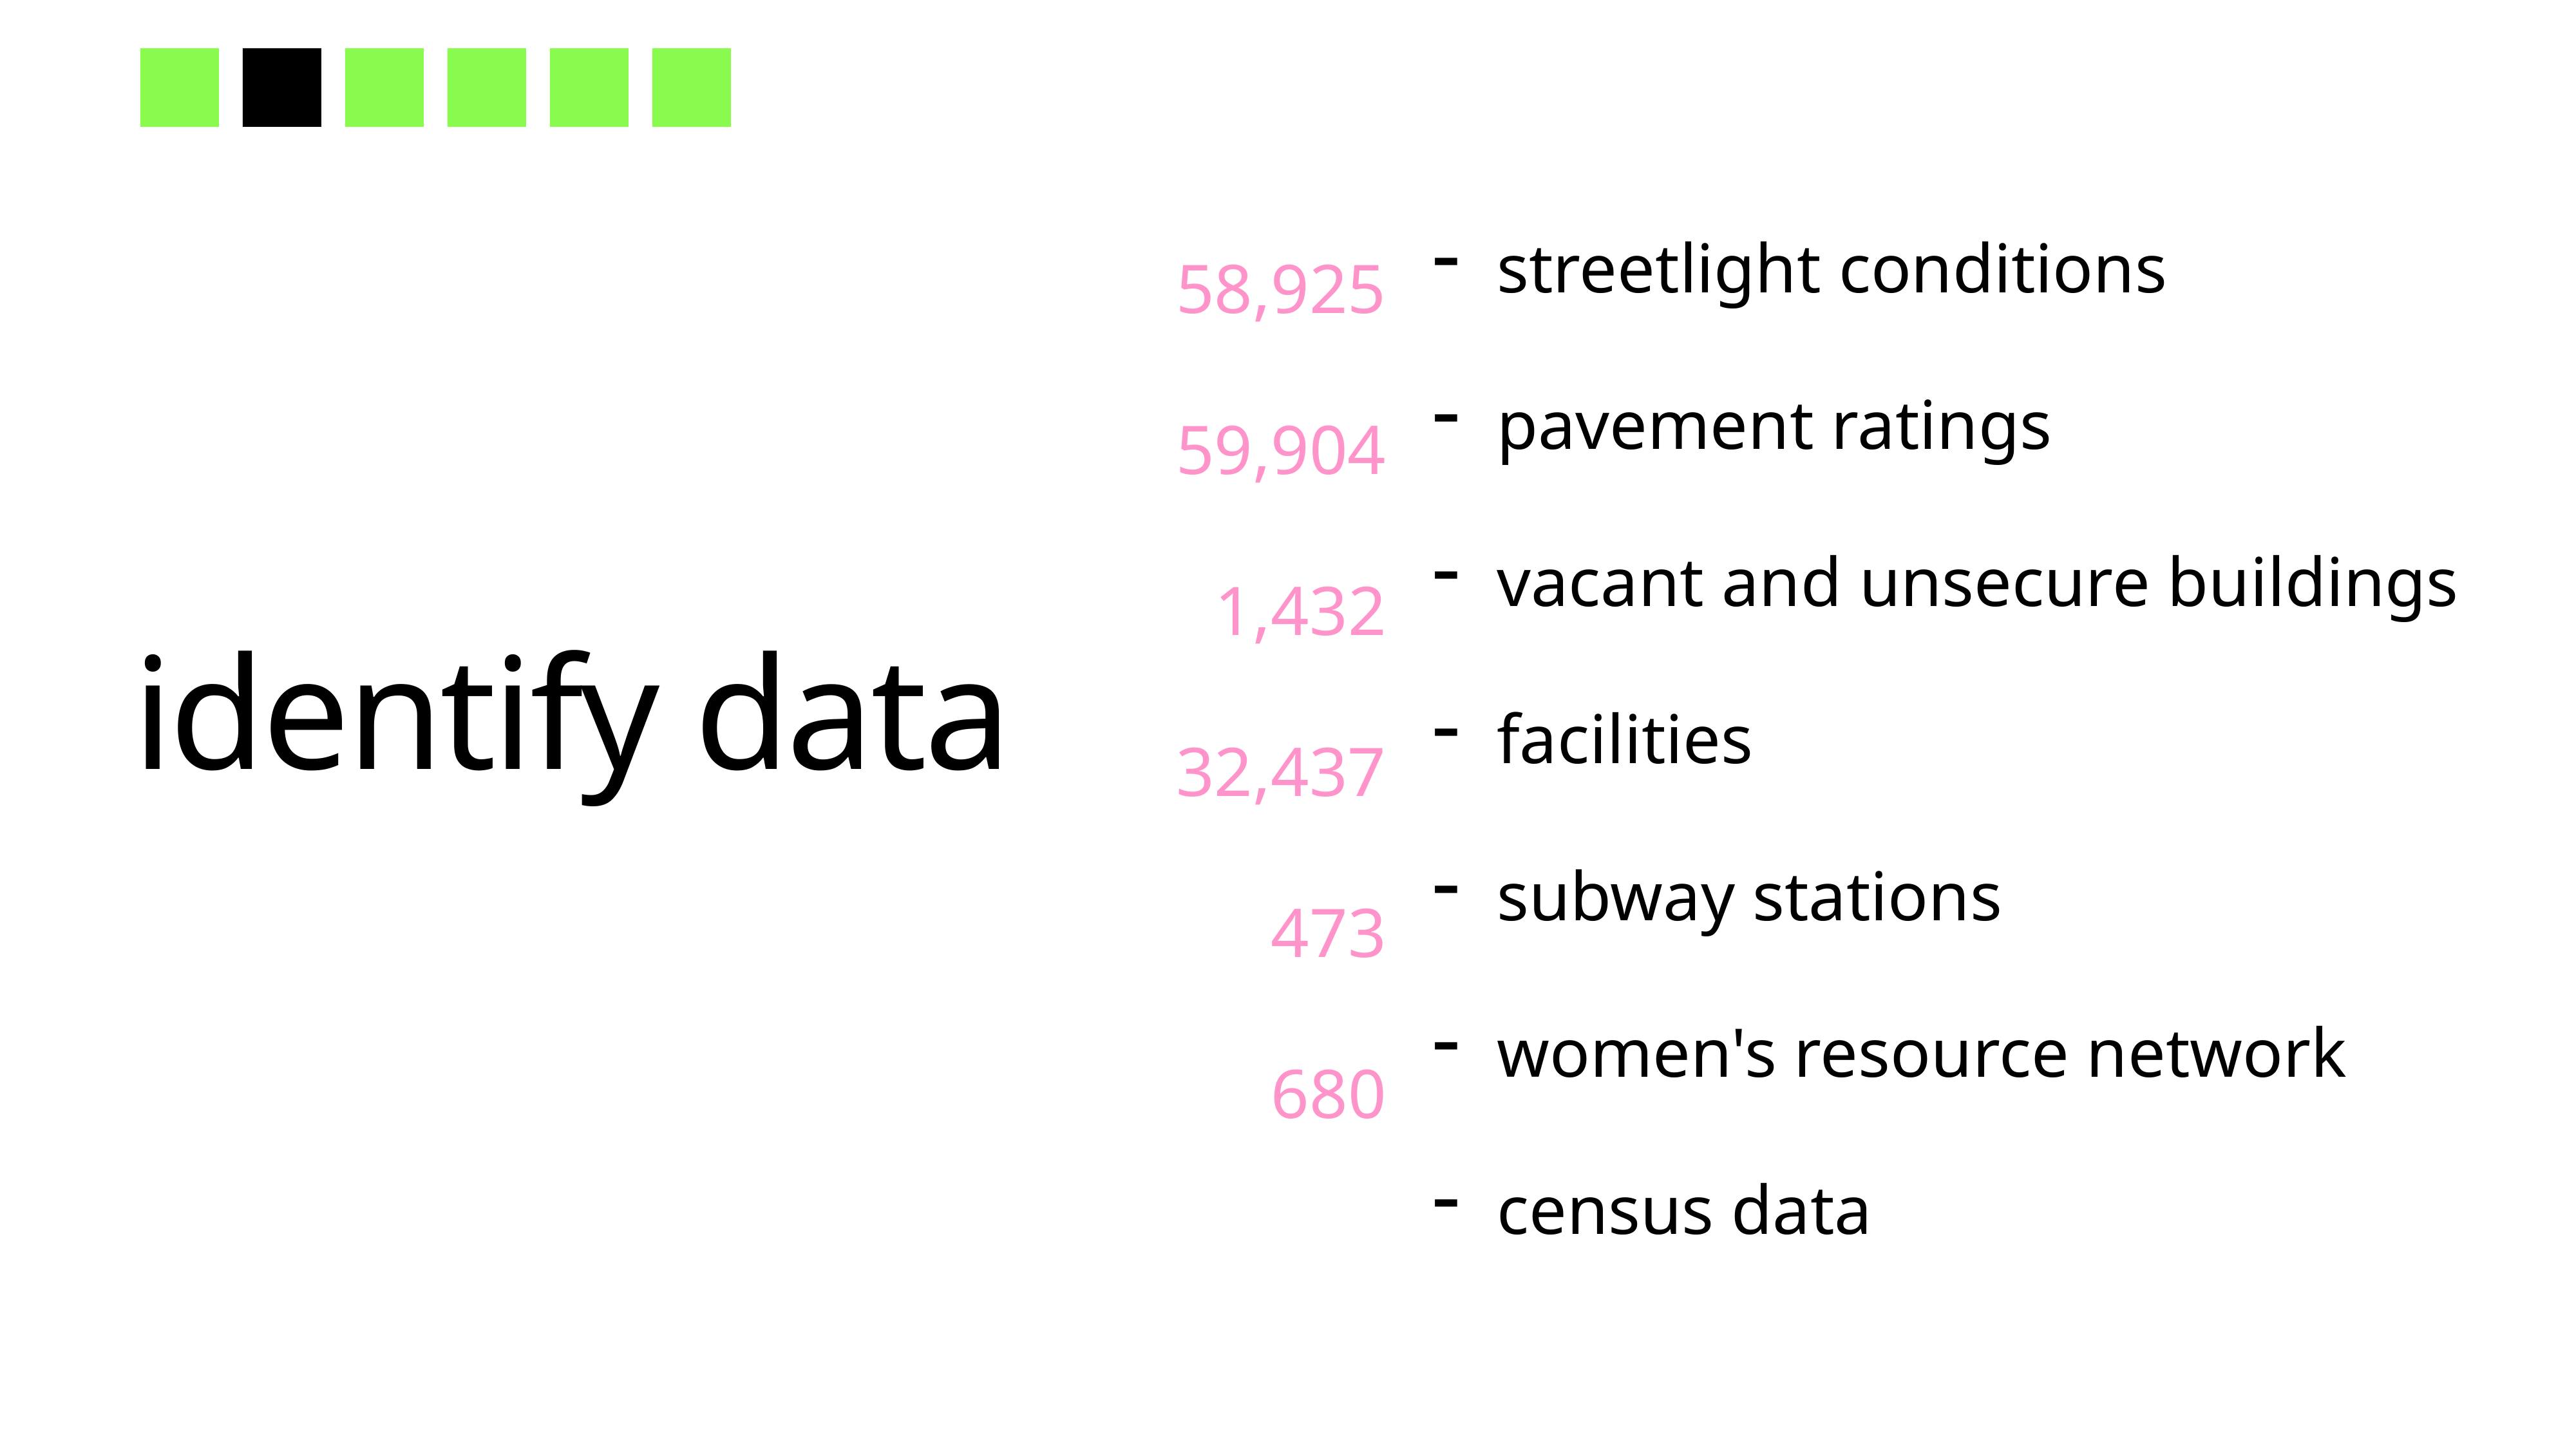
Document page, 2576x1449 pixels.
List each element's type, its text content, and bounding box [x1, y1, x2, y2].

list identify data [127, 519, 358, 930]
text_box [652, 48, 731, 127]
text_box 58,925 59,904 1,432 32,437 473 680 [358, 160, 1392, 1137]
text_box streetlight conditions pavement ratings vacant and unsecure buildings facilities subway stations women's resource network census data [1363, 204, 2488, 1253]
text_box [242, 48, 321, 127]
text_box [447, 48, 526, 127]
text_box [549, 48, 629, 127]
text_box [345, 48, 424, 127]
text_box [140, 48, 219, 127]
